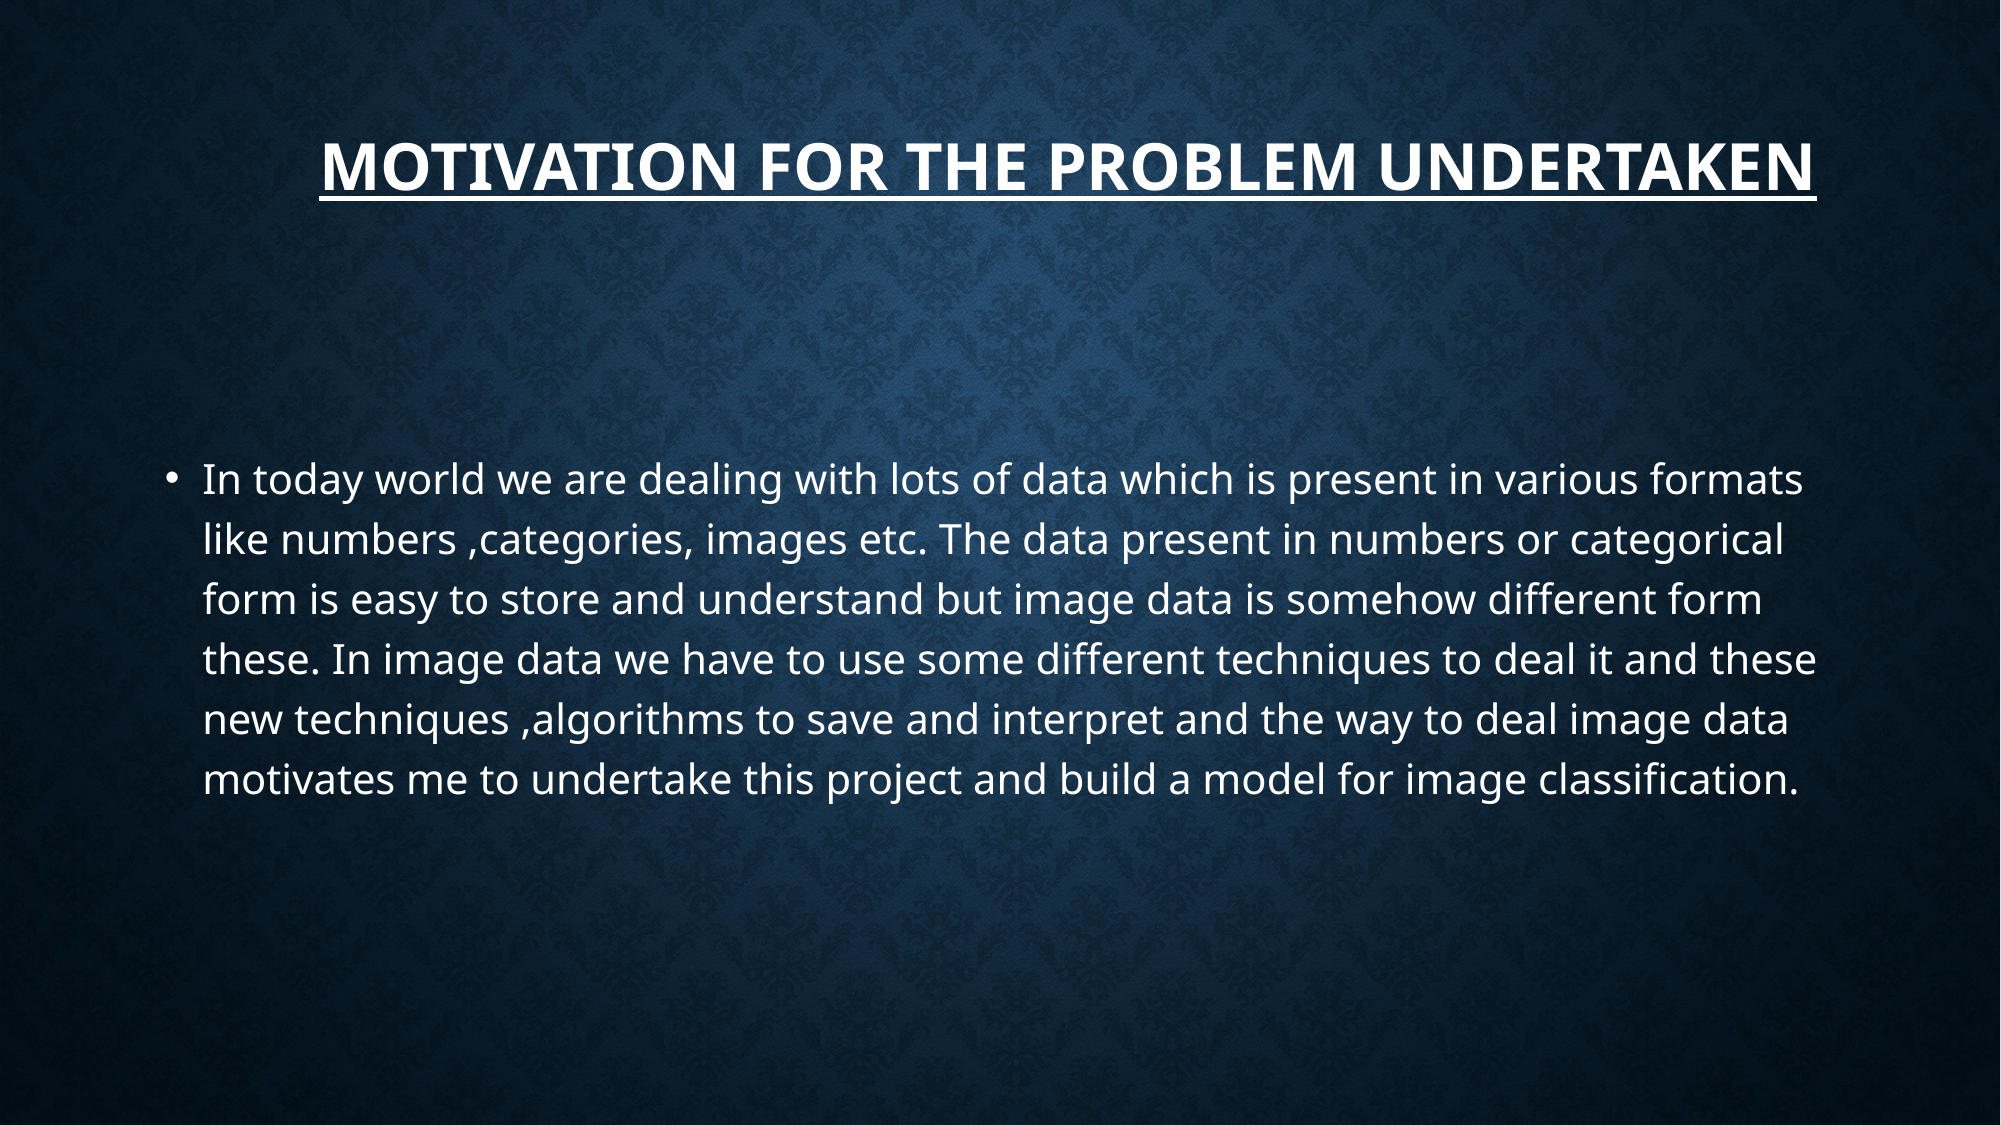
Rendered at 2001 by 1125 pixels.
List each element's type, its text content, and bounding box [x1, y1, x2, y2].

title Motivation for the Problem Undertaken [149, 99, 1849, 318]
list In today world we are dealing with lots of data which is present in various formats like numbers ,categories, images etc. The data present in numbers or categorical form is easy to store and understand but image data is somehow different form these. In image data we have to use some different techniques to deal it and these new techniques ,algorithms to save and interpret and the way to deal image data motivates me to undertake this project and build a model for image classification. [149, 435, 1849, 950]
